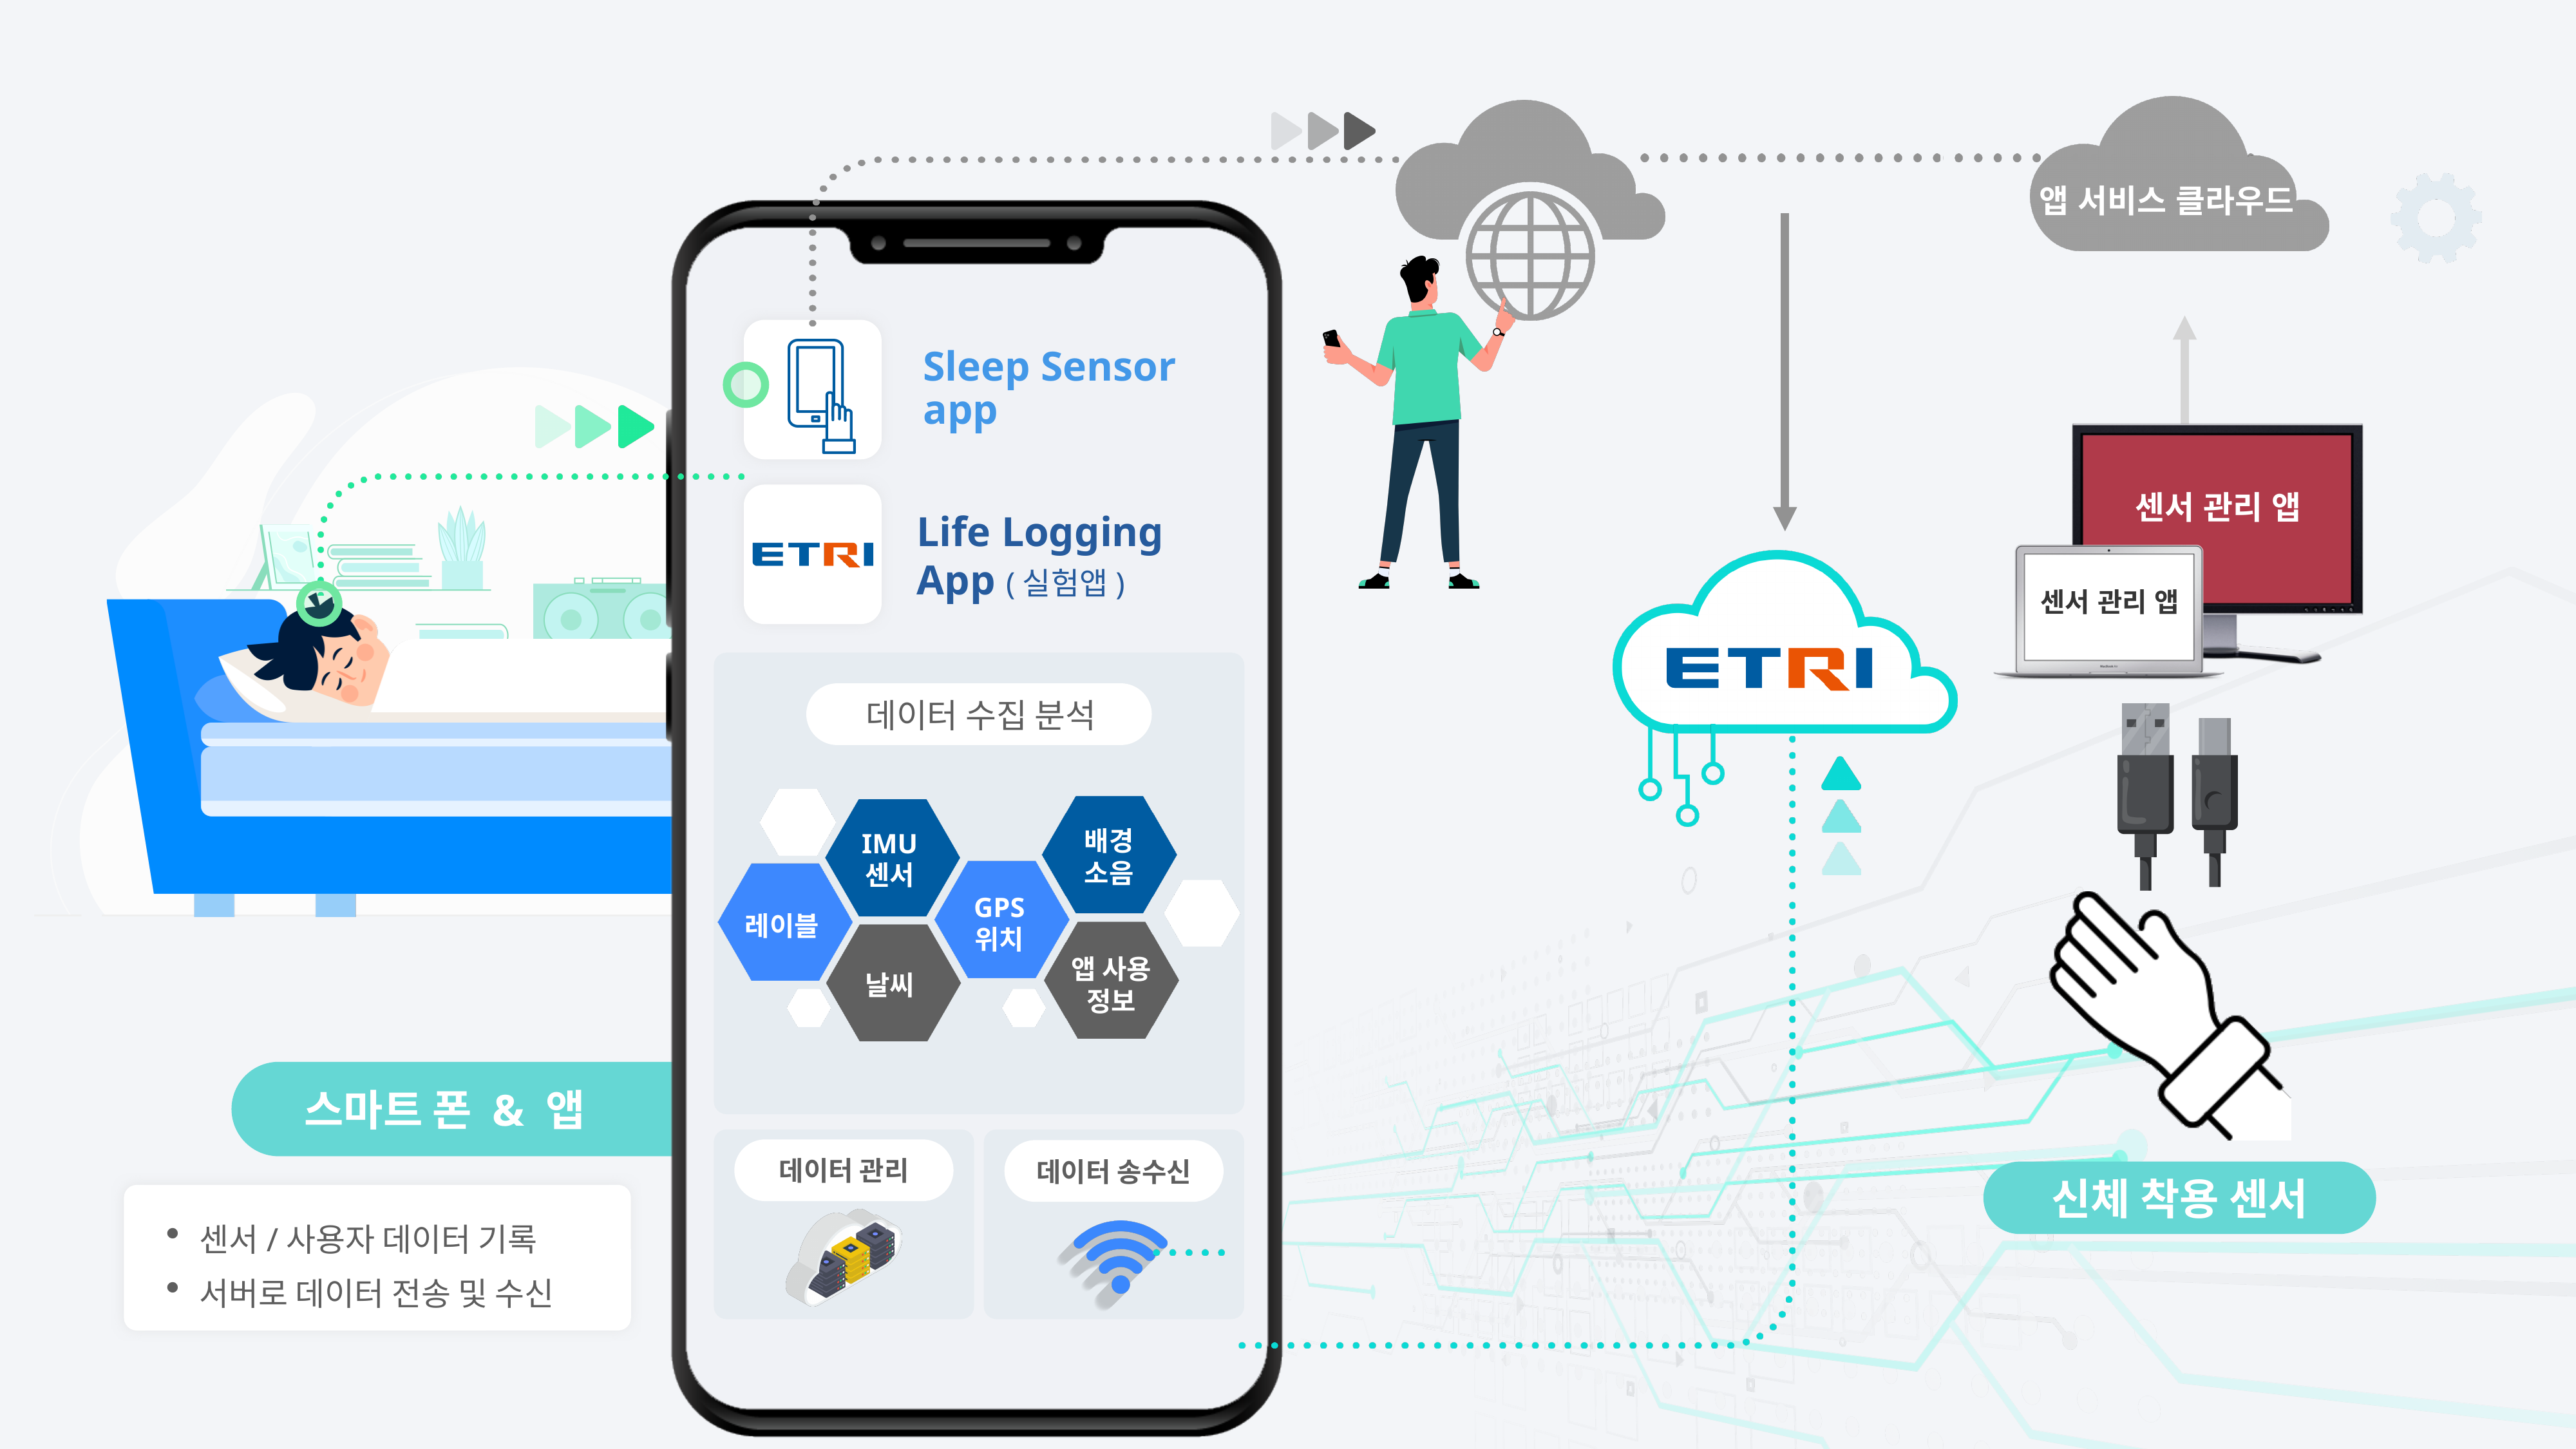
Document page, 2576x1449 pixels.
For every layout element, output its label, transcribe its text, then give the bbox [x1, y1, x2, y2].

picture [1629, 153, 1941, 162]
picture [33, 367, 883, 918]
text_box [0, 0, 2576, 1449]
picture [717, 420, 2576, 1449]
picture [1943, 96, 2330, 251]
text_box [535, 405, 654, 448]
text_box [1821, 756, 1861, 875]
text_box [231, 1061, 666, 1157]
text_box 스마트 폰 & 앱 [298, 1077, 591, 1141]
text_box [666, 167, 1314, 1449]
picture [786, 1209, 902, 1307]
text_box [1781, 213, 1789, 532]
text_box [1612, 550, 1958, 734]
picture [1055, 1220, 1231, 1312]
text_box [2181, 315, 2189, 420]
text_box [124, 1184, 631, 1331]
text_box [1271, 112, 1376, 150]
picture [809, 156, 1323, 328]
picture [788, 339, 857, 454]
text_box 센서/사용자 데이터 기록 서버로 데이터 전송 및 수신 [160, 1198, 560, 1318]
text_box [1323, 100, 1665, 589]
picture [2390, 173, 2482, 263]
